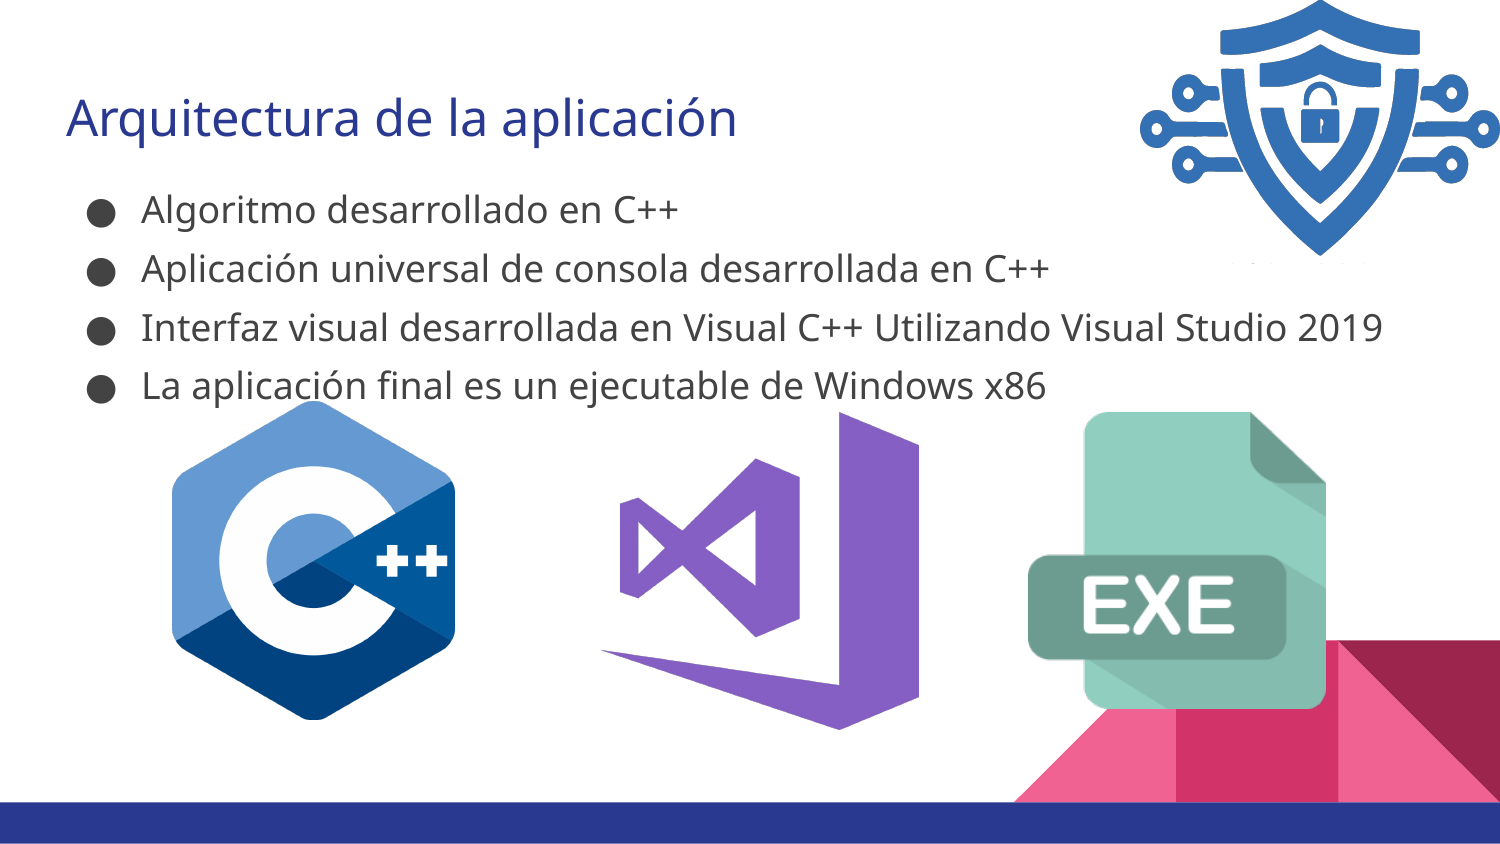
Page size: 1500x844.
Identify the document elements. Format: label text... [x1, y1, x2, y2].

list Algoritmo desarrollado en C++ Aplicación universal de consola desarrollada en C++ Interfaz visual desarrollada en Visual C++ Utilizando Visual Studio 2019 La aplicación final es un ejecutable de Windows x86 [51, 161, 1449, 709]
title Arquitectura de la aplicación [51, 67, 1134, 161]
picture [600, 412, 919, 731]
picture [172, 401, 456, 720]
picture [1139, 0, 1500, 264]
picture [1028, 412, 1326, 710]
